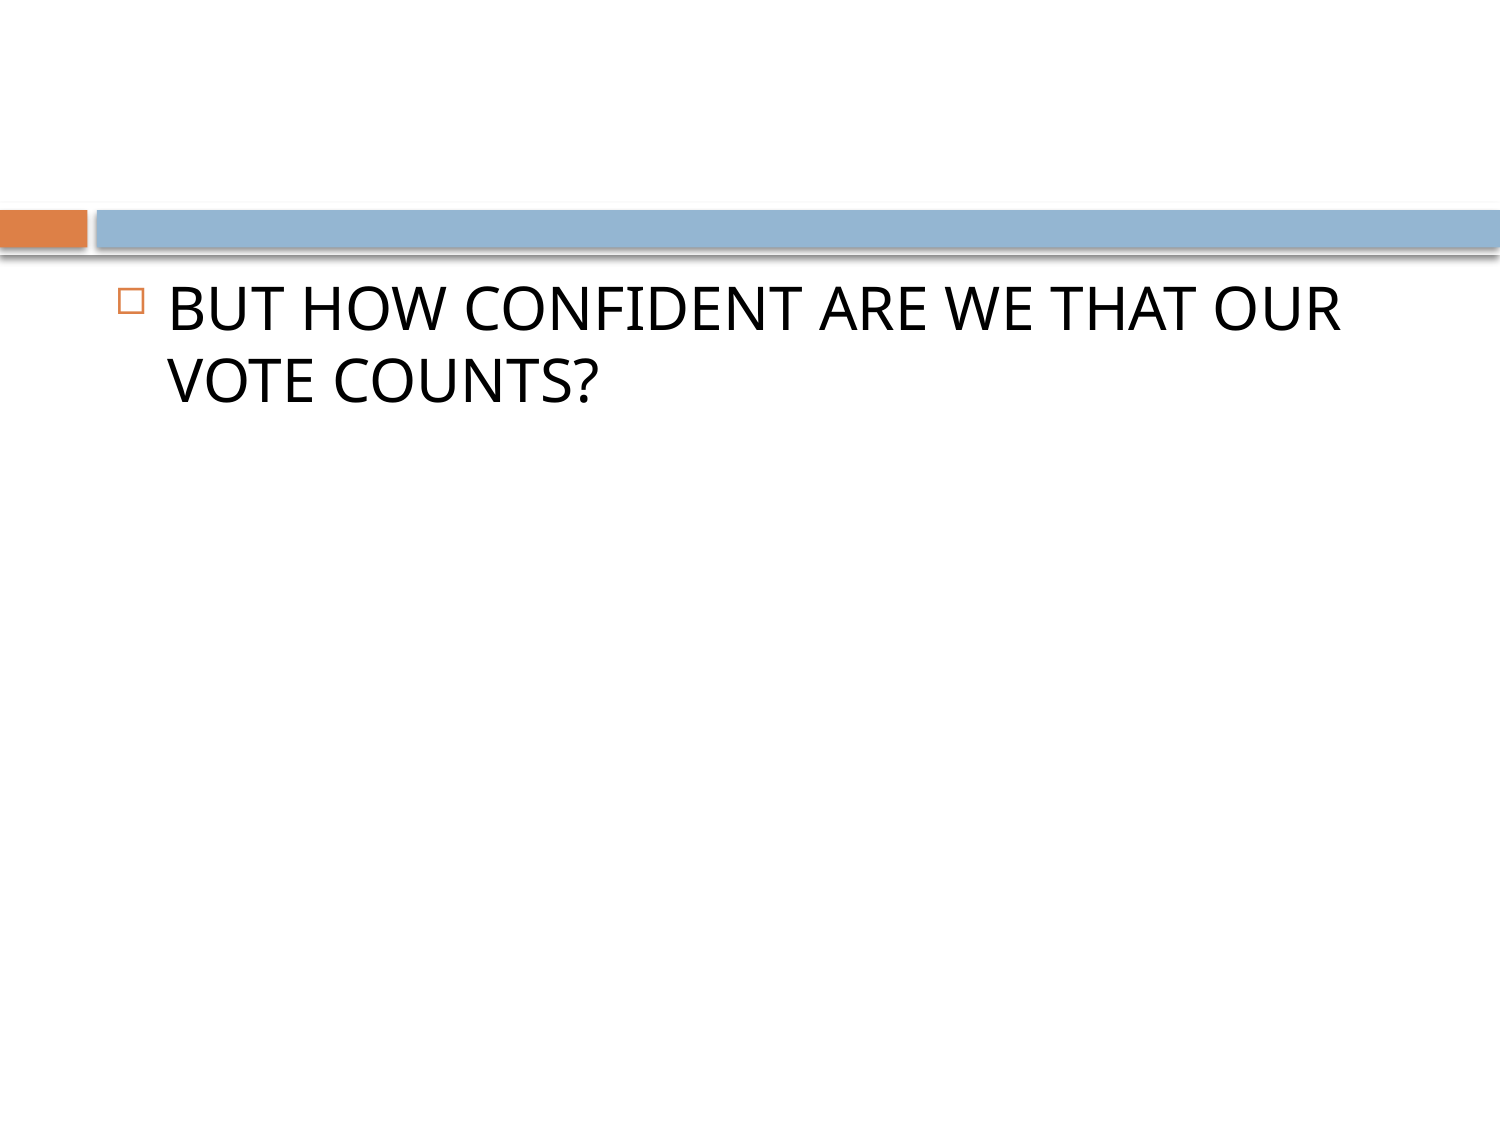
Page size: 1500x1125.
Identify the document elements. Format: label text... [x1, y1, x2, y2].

list BUT HOW CONFIDENT ARE WE THAT OUR VOTE COUNTS? [100, 262, 1438, 1000]
